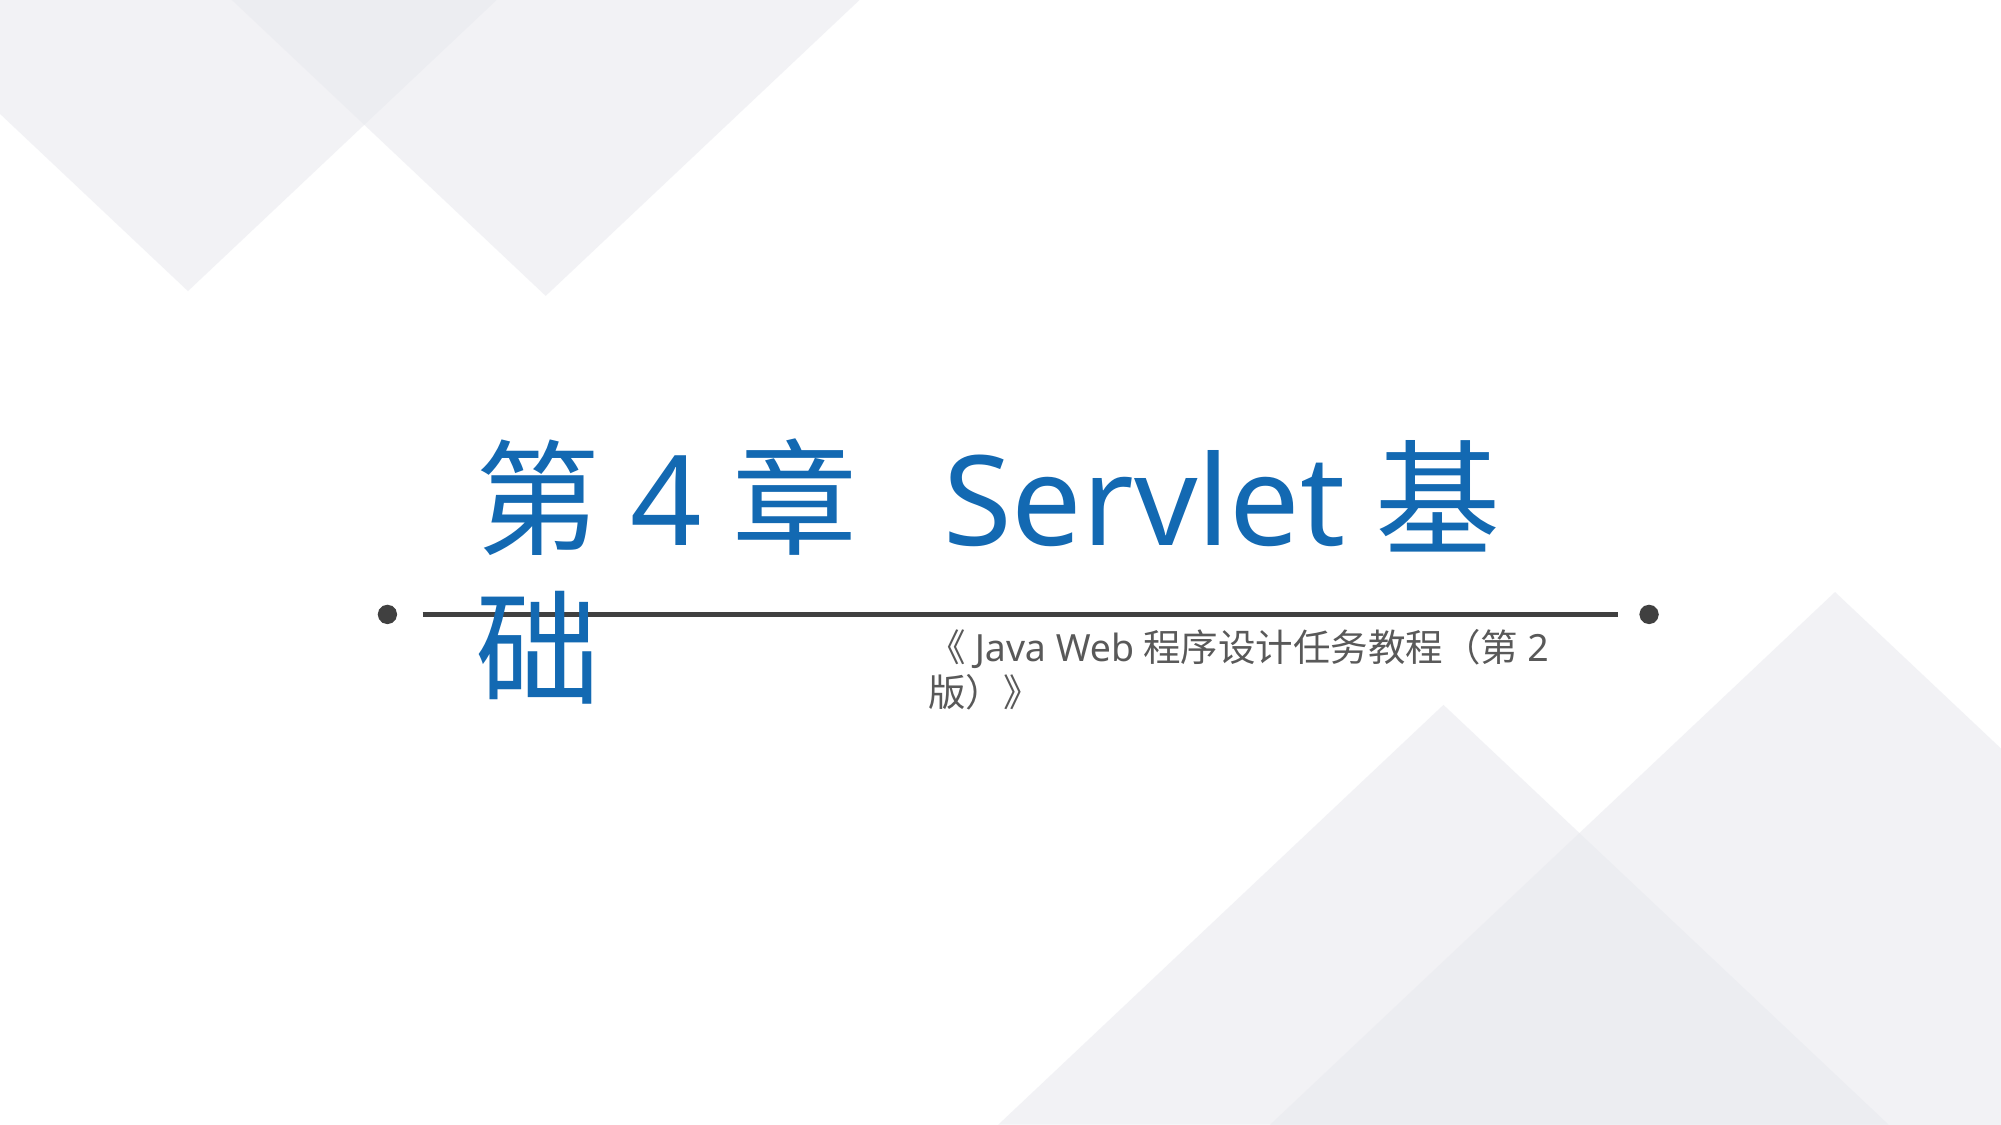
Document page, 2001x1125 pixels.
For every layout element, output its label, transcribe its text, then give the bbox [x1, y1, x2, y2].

text_box 《Java Web程序设计任务教程（第2版）》 [908, 633, 1650, 704]
text_box 第4章 Servlet基础 [461, 412, 1569, 728]
